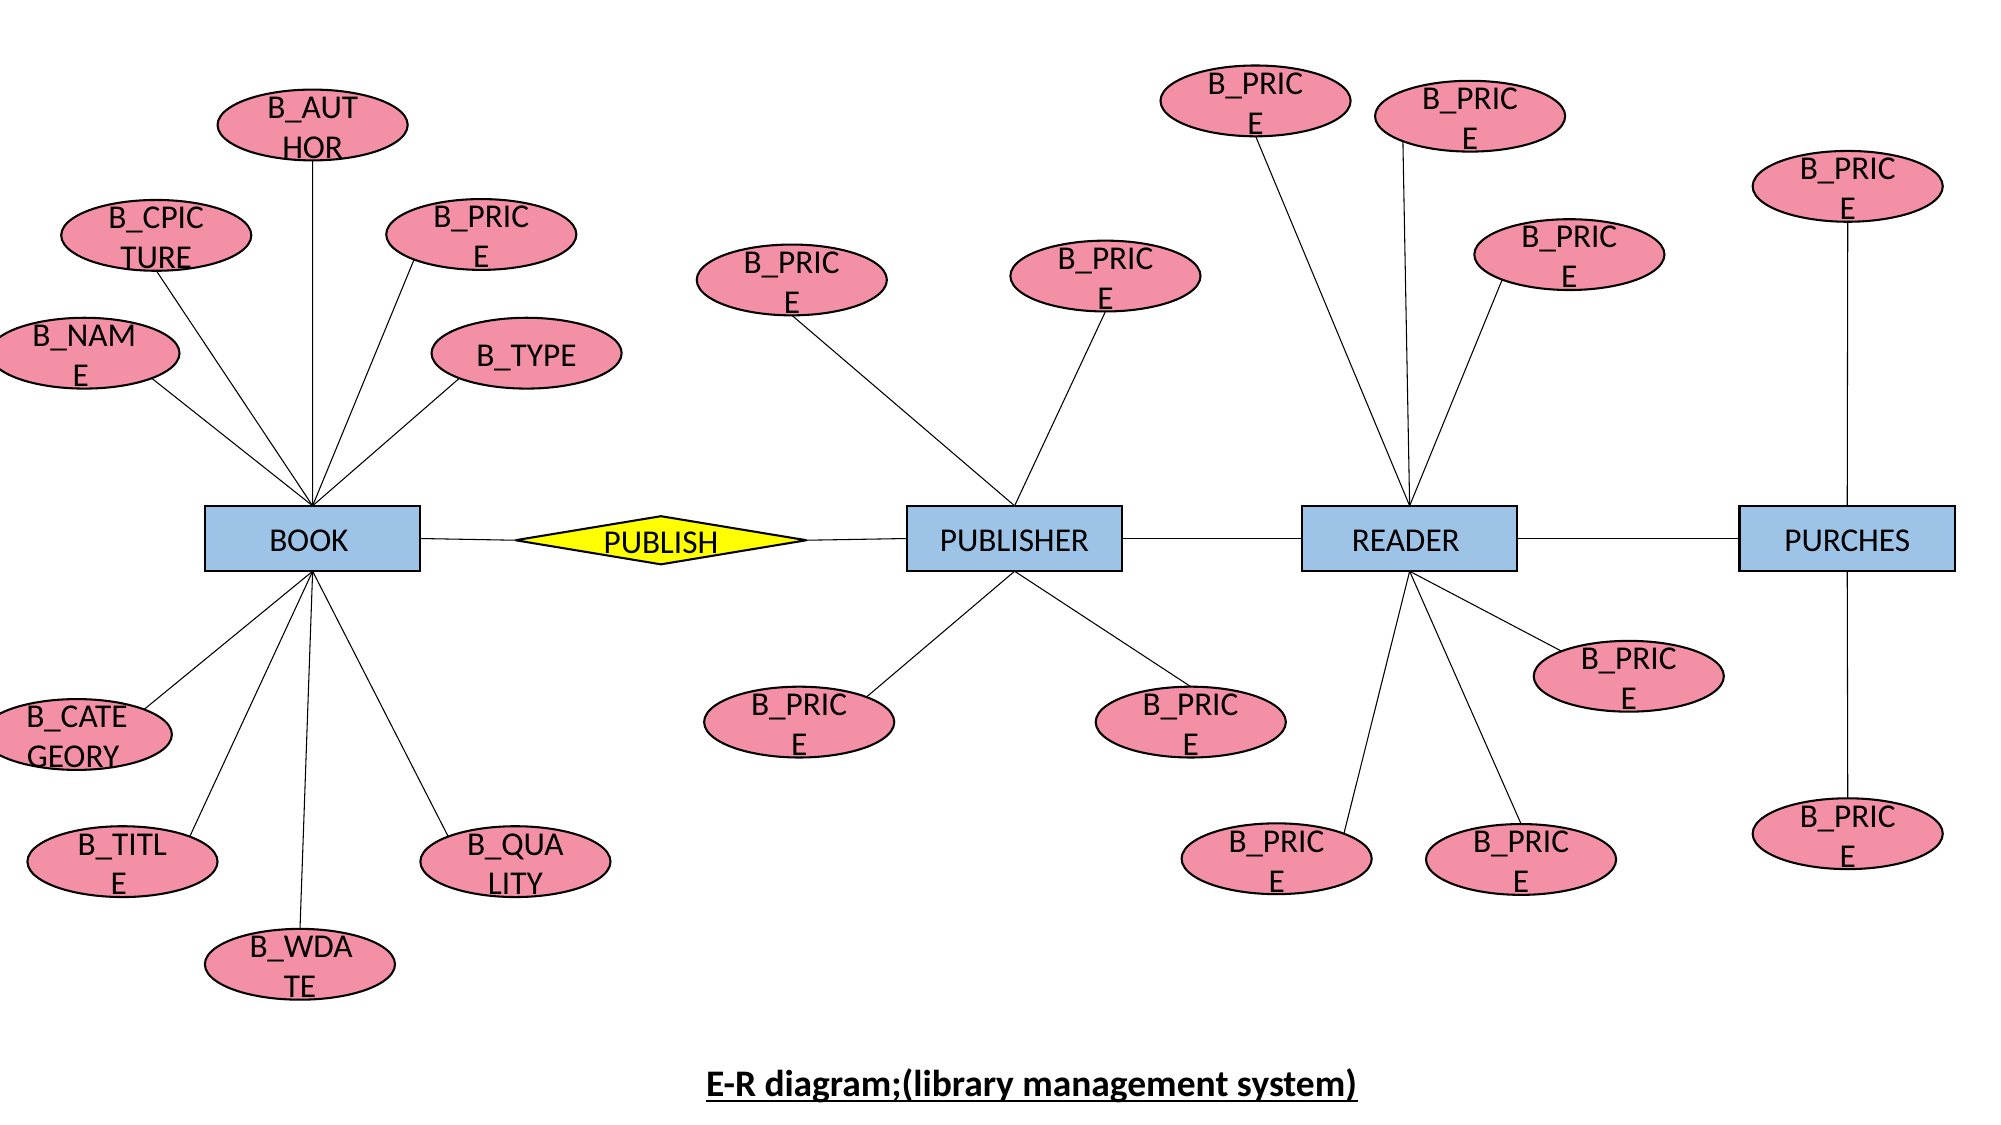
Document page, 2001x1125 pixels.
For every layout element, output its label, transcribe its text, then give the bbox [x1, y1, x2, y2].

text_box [151, 378, 312, 506]
text_box B_NAME [0, 316, 156, 390]
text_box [1014, 311, 1106, 506]
text_box B_AUTHOR [216, 88, 409, 162]
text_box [1402, 141, 1410, 506]
text_box B_PRICE [1159, 64, 1352, 138]
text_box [156, 270, 312, 378]
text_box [312, 259, 415, 378]
text_box B_PRICE [1009, 239, 1202, 313]
text_box B_PRICE [1532, 639, 1725, 713]
text_box PUBLISH [515, 515, 807, 566]
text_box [312, 378, 460, 506]
text_box B_PRICE [1373, 79, 1567, 153]
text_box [1522, 571, 1562, 652]
text_box B_WDATE [203, 927, 397, 1001]
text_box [312, 571, 449, 837]
text_box PURCHES [1738, 505, 1956, 572]
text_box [791, 315, 1014, 506]
text_box B_PRICE [1094, 685, 1287, 759]
text_box B_PRICE [1424, 823, 1618, 896]
text_box B_CATEGEORY [0, 698, 173, 771]
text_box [1343, 571, 1410, 834]
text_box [866, 571, 1015, 698]
text_box B_PRICE [695, 243, 888, 317]
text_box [299, 571, 313, 929]
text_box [144, 571, 189, 710]
text_box E-R diagram;(library management system) [660, 1052, 1403, 1112]
text_box READER [1301, 505, 1518, 572]
text_box BOOK [204, 506, 421, 571]
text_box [1410, 571, 1522, 824]
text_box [189, 571, 299, 837]
text_box B_TYPE [430, 316, 623, 390]
text_box B_CPICTURE [60, 198, 253, 272]
text_box B_PRICE [703, 685, 896, 759]
text_box B_PRICE [1473, 218, 1666, 292]
text_box B_PRICE [385, 198, 578, 271]
text_box B_PRICE [1751, 797, 1944, 871]
text_box B_PRICE [1751, 149, 1944, 223]
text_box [1409, 279, 1503, 506]
text_box B_PRICE [1180, 822, 1373, 896]
text_box PUBLISHER [906, 505, 1123, 571]
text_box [1014, 571, 1191, 687]
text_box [1255, 136, 1410, 506]
text_box B_TITLE [26, 825, 219, 899]
text_box B_QUALITY [419, 825, 612, 899]
